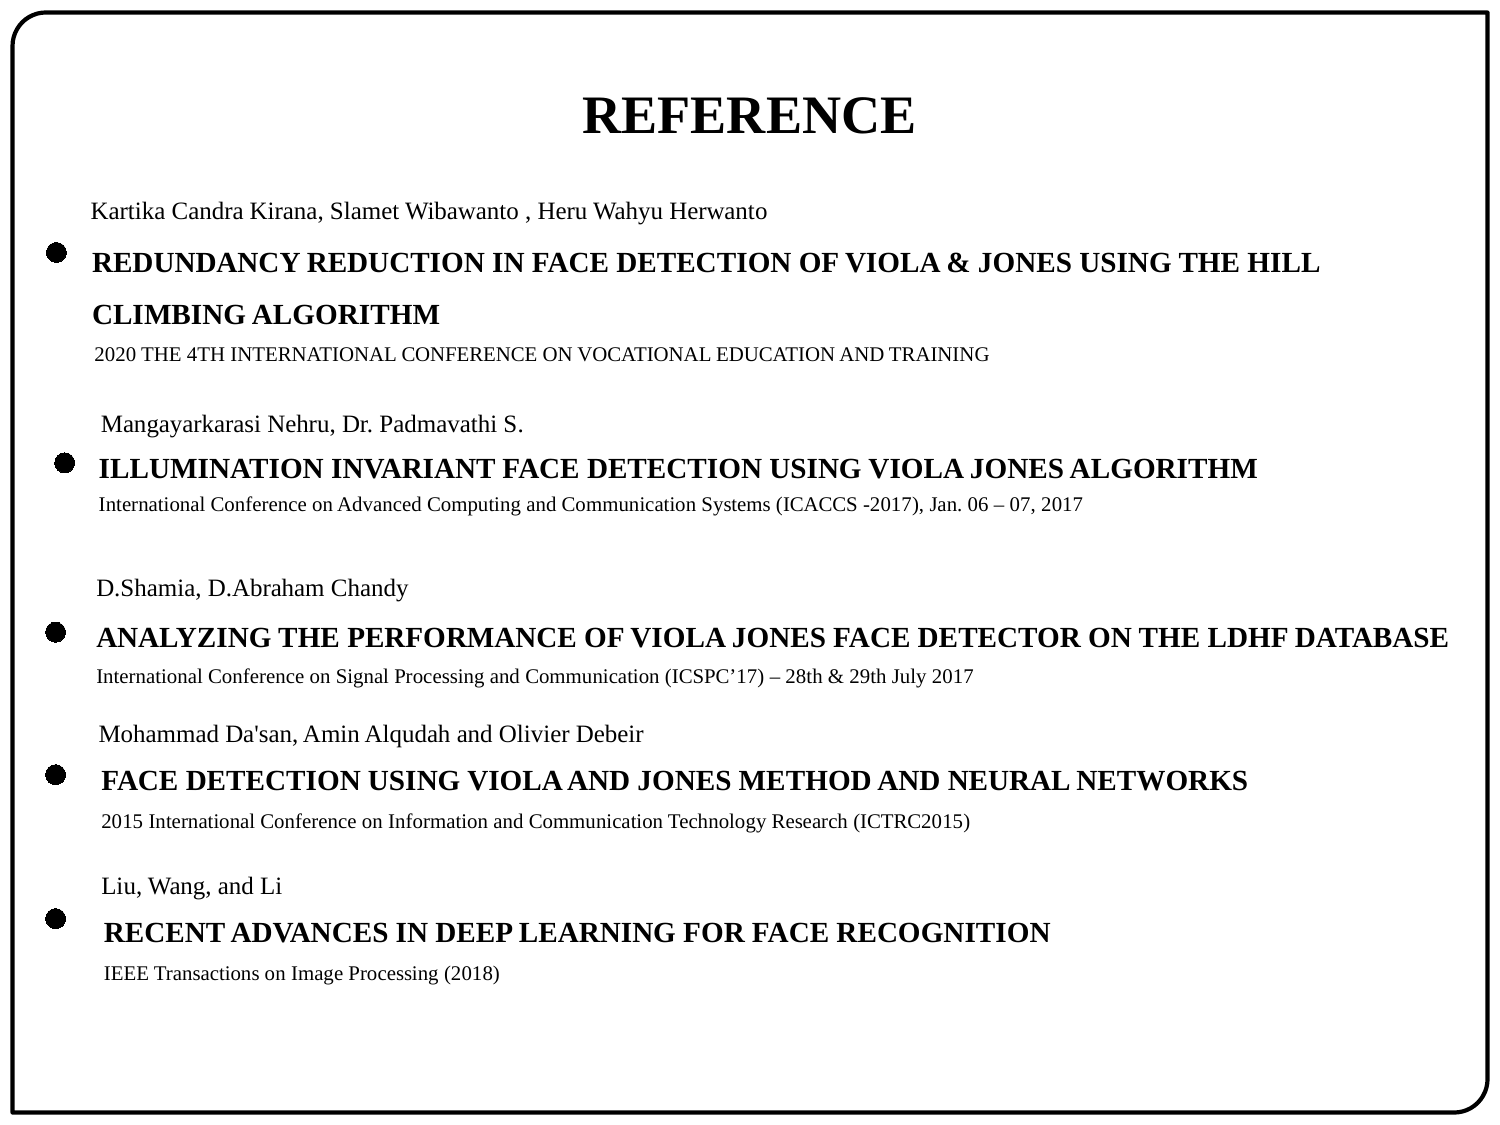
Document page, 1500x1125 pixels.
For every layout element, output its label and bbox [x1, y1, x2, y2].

text_box [100, 861, 1455, 983]
text_box [45, 764, 66, 785]
text_box [10, 10, 1490, 1115]
text_box [45, 621, 66, 643]
text_box [98, 399, 1463, 514]
text_box [46, 242, 67, 263]
text_box [98, 709, 1453, 831]
text_box [90, 187, 1476, 363]
text_box [54, 452, 75, 474]
text_box [96, 564, 1453, 685]
text_box [45, 908, 66, 929]
